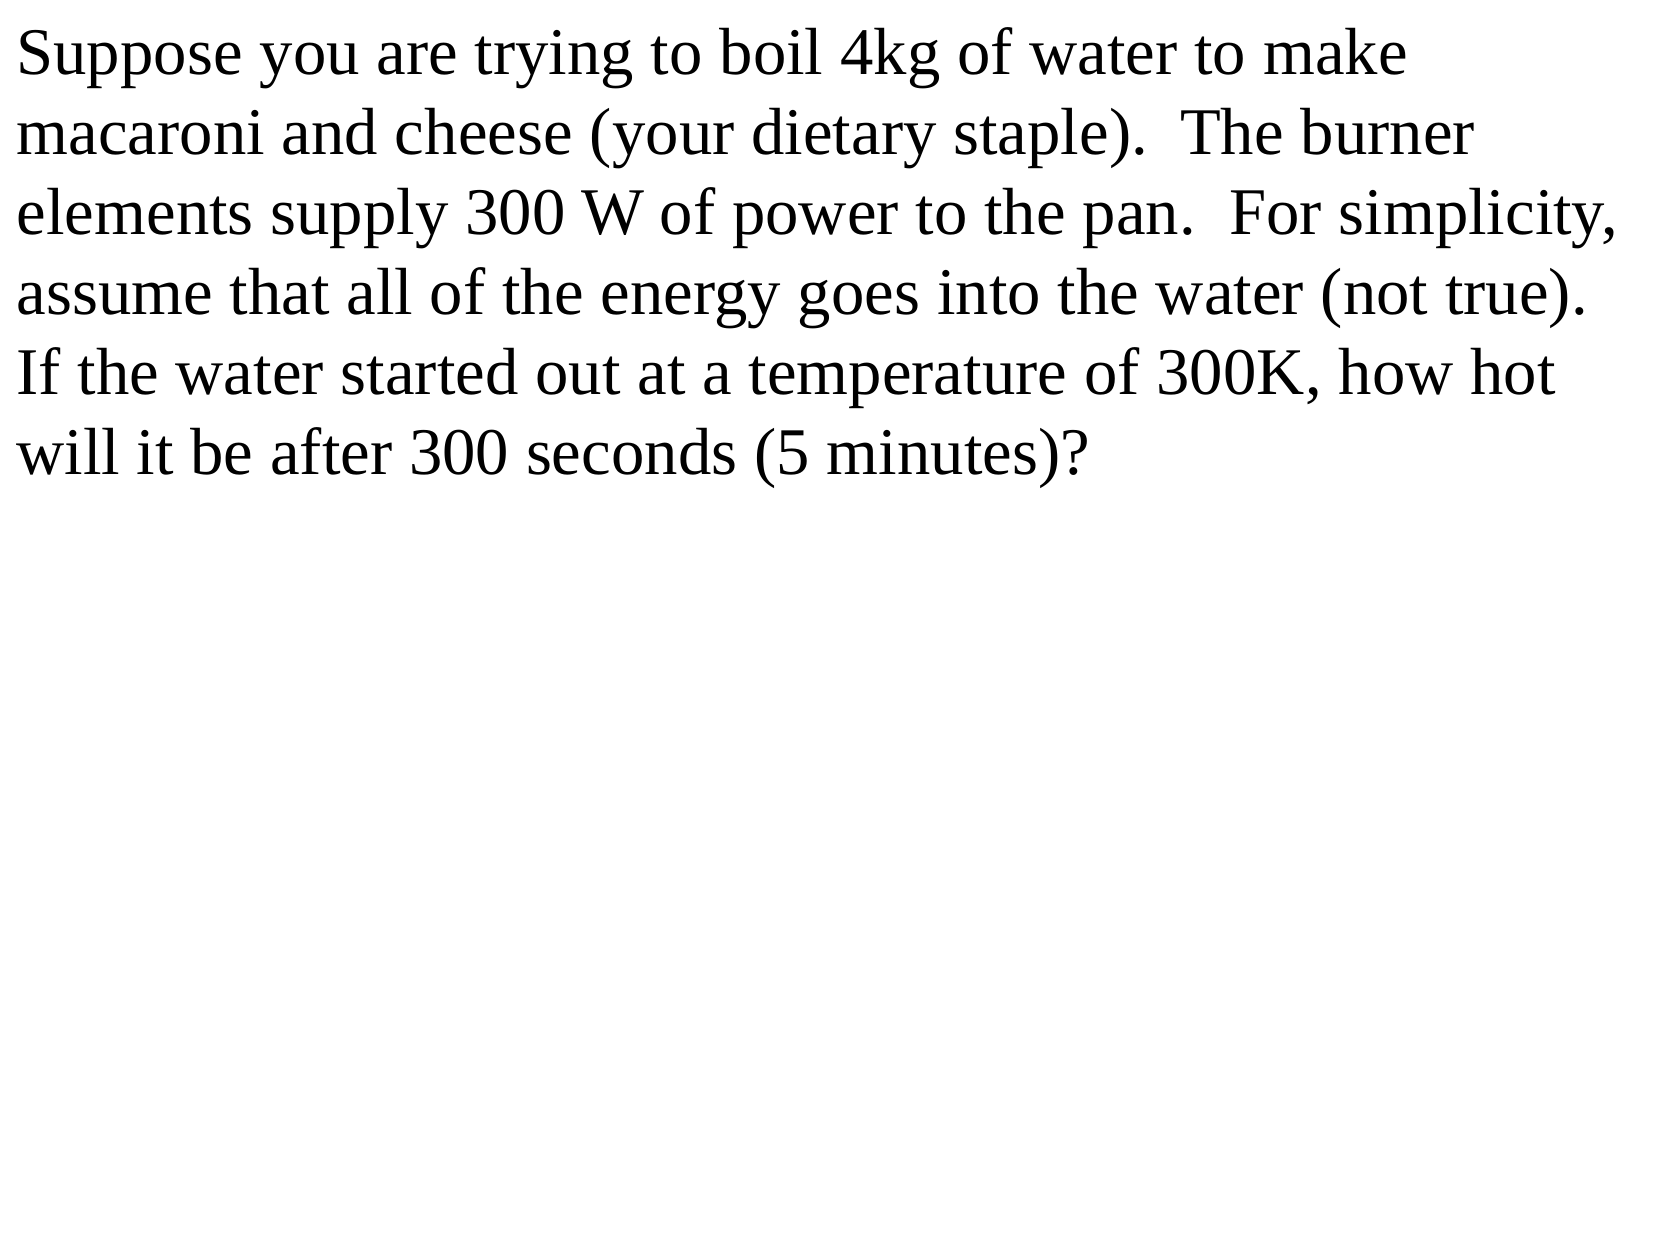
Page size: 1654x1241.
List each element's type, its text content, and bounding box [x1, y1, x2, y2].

text_box Suppose you are trying to boil 4kg of water to make macaroni and cheese (your dietary staple). The burner elements supply 300 W of power to the pan. For simplicity, assume that all of the energy goes into the water (not true). If the water started out at a temperature of 300K, how hot will it be after 300 seconds (5 minutes)? [0, 0, 1654, 497]
